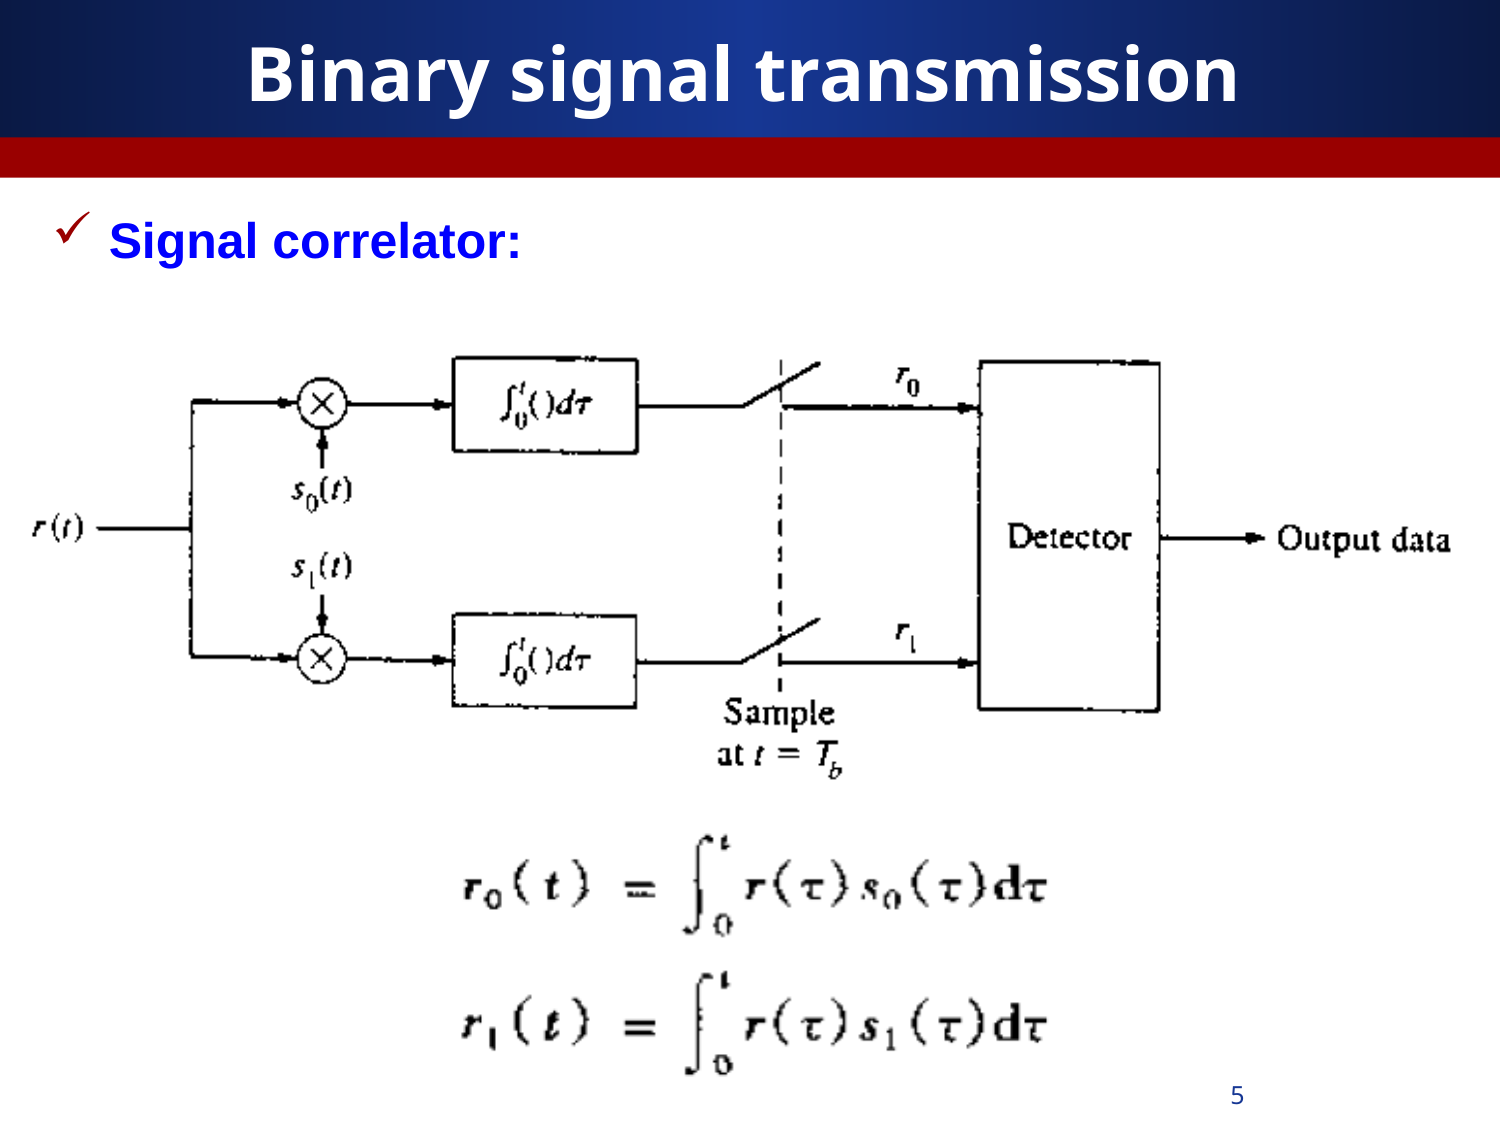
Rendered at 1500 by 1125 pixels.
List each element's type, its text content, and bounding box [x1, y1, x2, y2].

picture [29, 302, 1473, 799]
title Binary signal transmission [50, 24, 1438, 118]
picture [442, 822, 1073, 1083]
slide_number 5 [1062, 1072, 1413, 1125]
list Signal correlator: [37, 189, 1424, 301]
